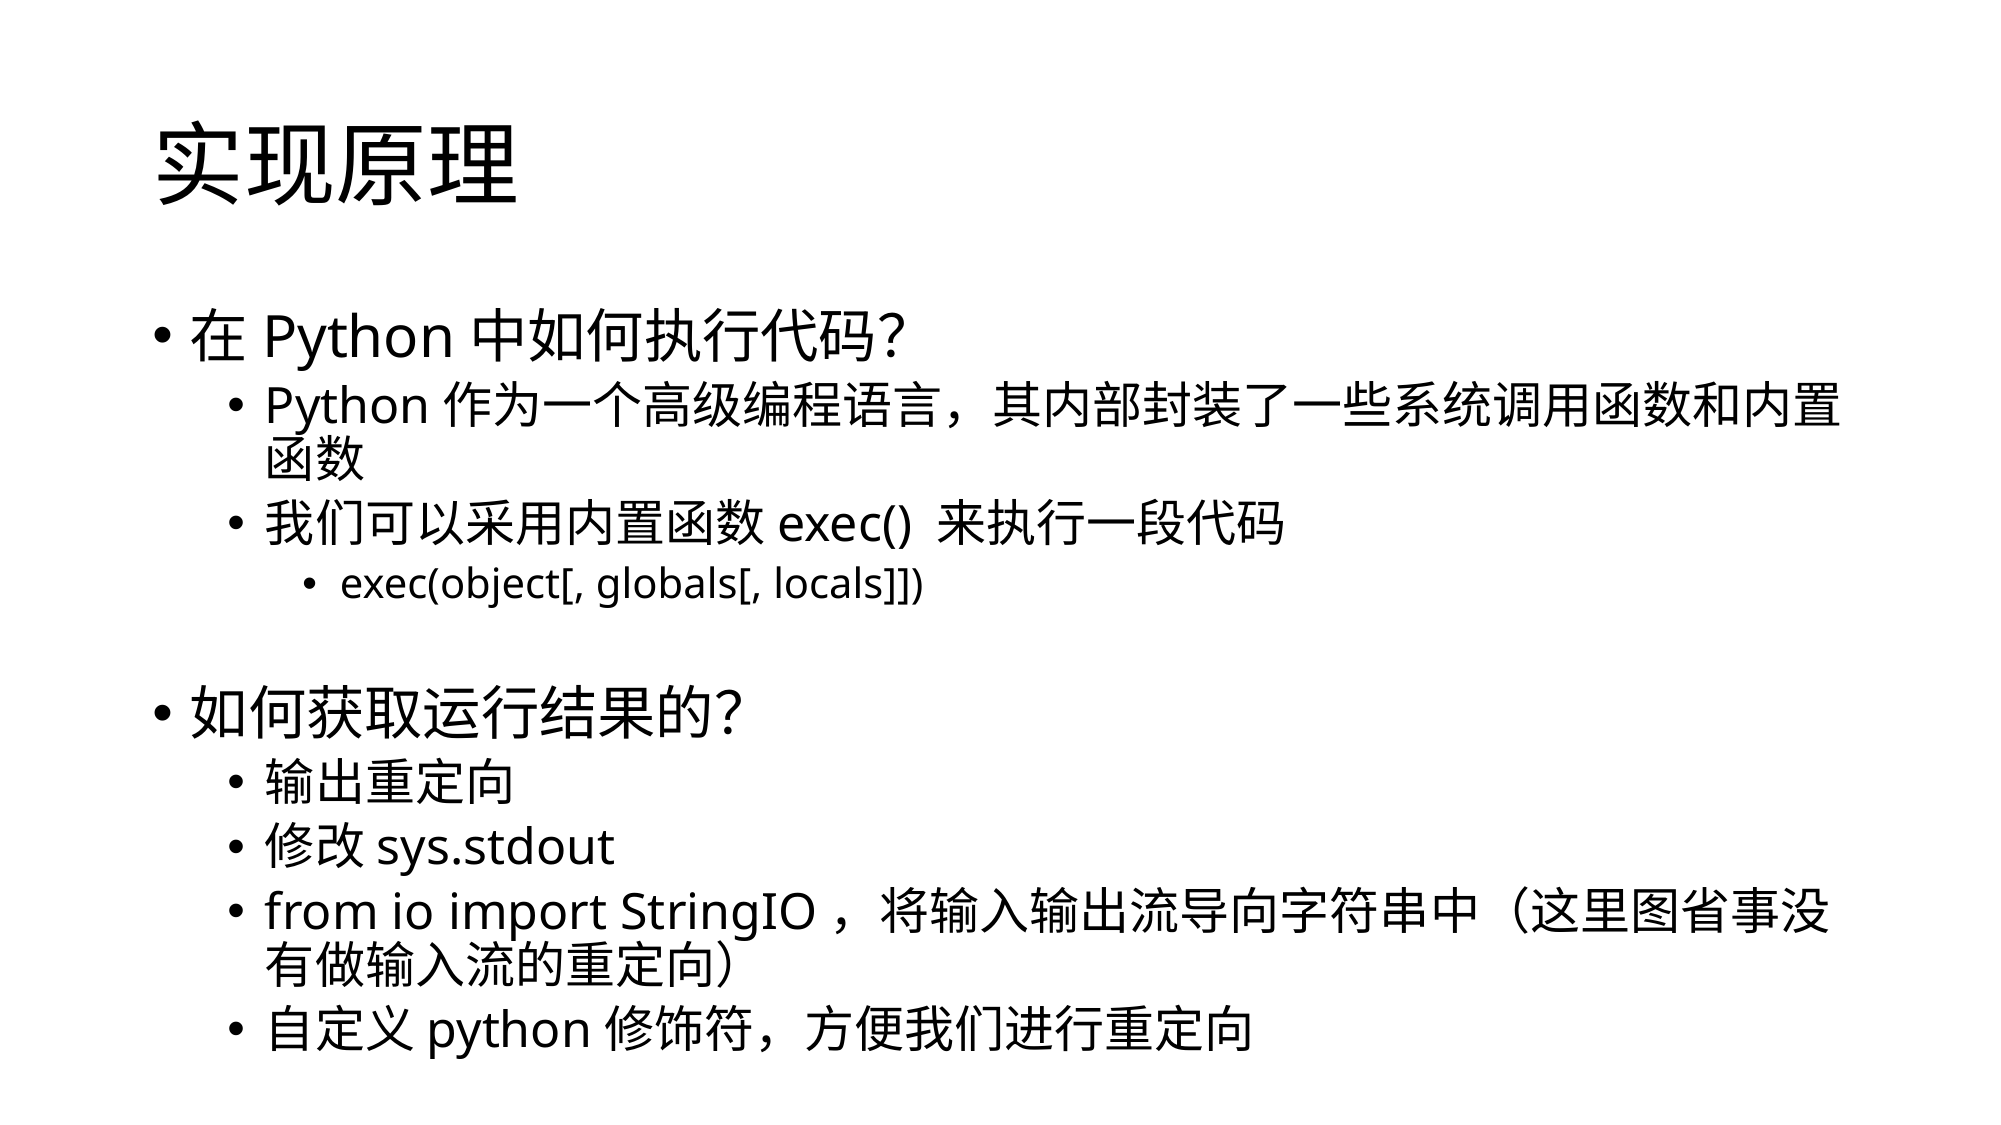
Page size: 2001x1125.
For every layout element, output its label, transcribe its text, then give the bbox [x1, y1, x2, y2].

title 实现原理 [137, 59, 1863, 278]
list 在Python中如何执行代码？ Python作为一个高级编程语言，其内部封装了一些系统调用函数和内置函数 我们可以采用内置函数exec() 来执行一段代码 exec(object[, globals[, locals]]) 如何获取运行结果的？ 输出重定向 修改sys.stdout from io import StringIO，将输入输出流导向字符串中（这里图省事没有做输入流的重定向） 自定义python修饰符，方便我们进行重定向 [137, 299, 1863, 1081]
